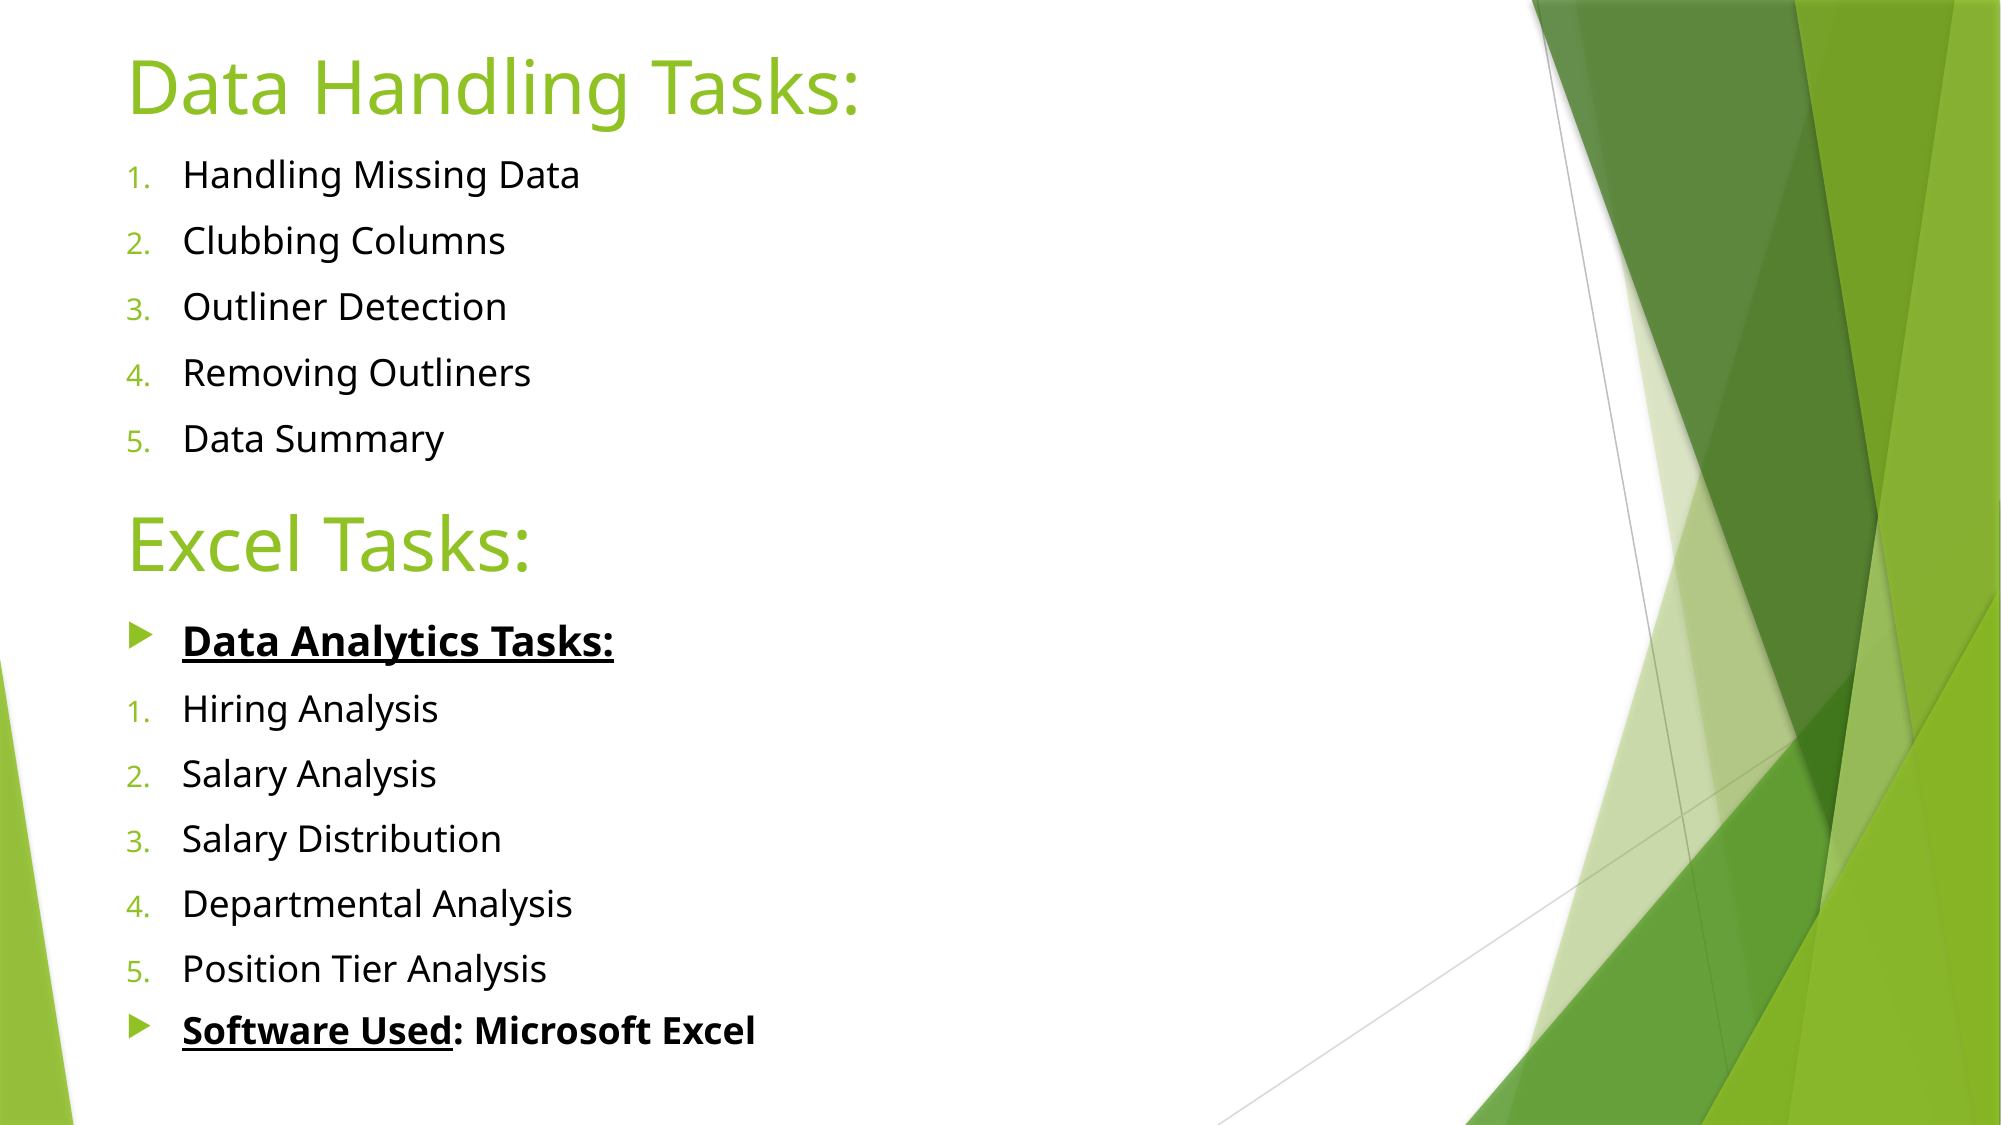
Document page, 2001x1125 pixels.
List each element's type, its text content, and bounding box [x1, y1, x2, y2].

text_box Software Used: Microsoft Excel [111, 1000, 1522, 1125]
list Data Analytics Tasks: Hiring Analysis Salary Analysis Salary Distribution Departmental Analysis Position Tier Analysis [111, 607, 1522, 1000]
title Excel Tasks: [111, 537, 1522, 607]
text_box Handling Missing Data Clubbing Columns Outliner Detection Removing Outliners Data Summary [111, 143, 1522, 537]
text_box Data Handling Tasks: [111, 32, 1522, 143]
